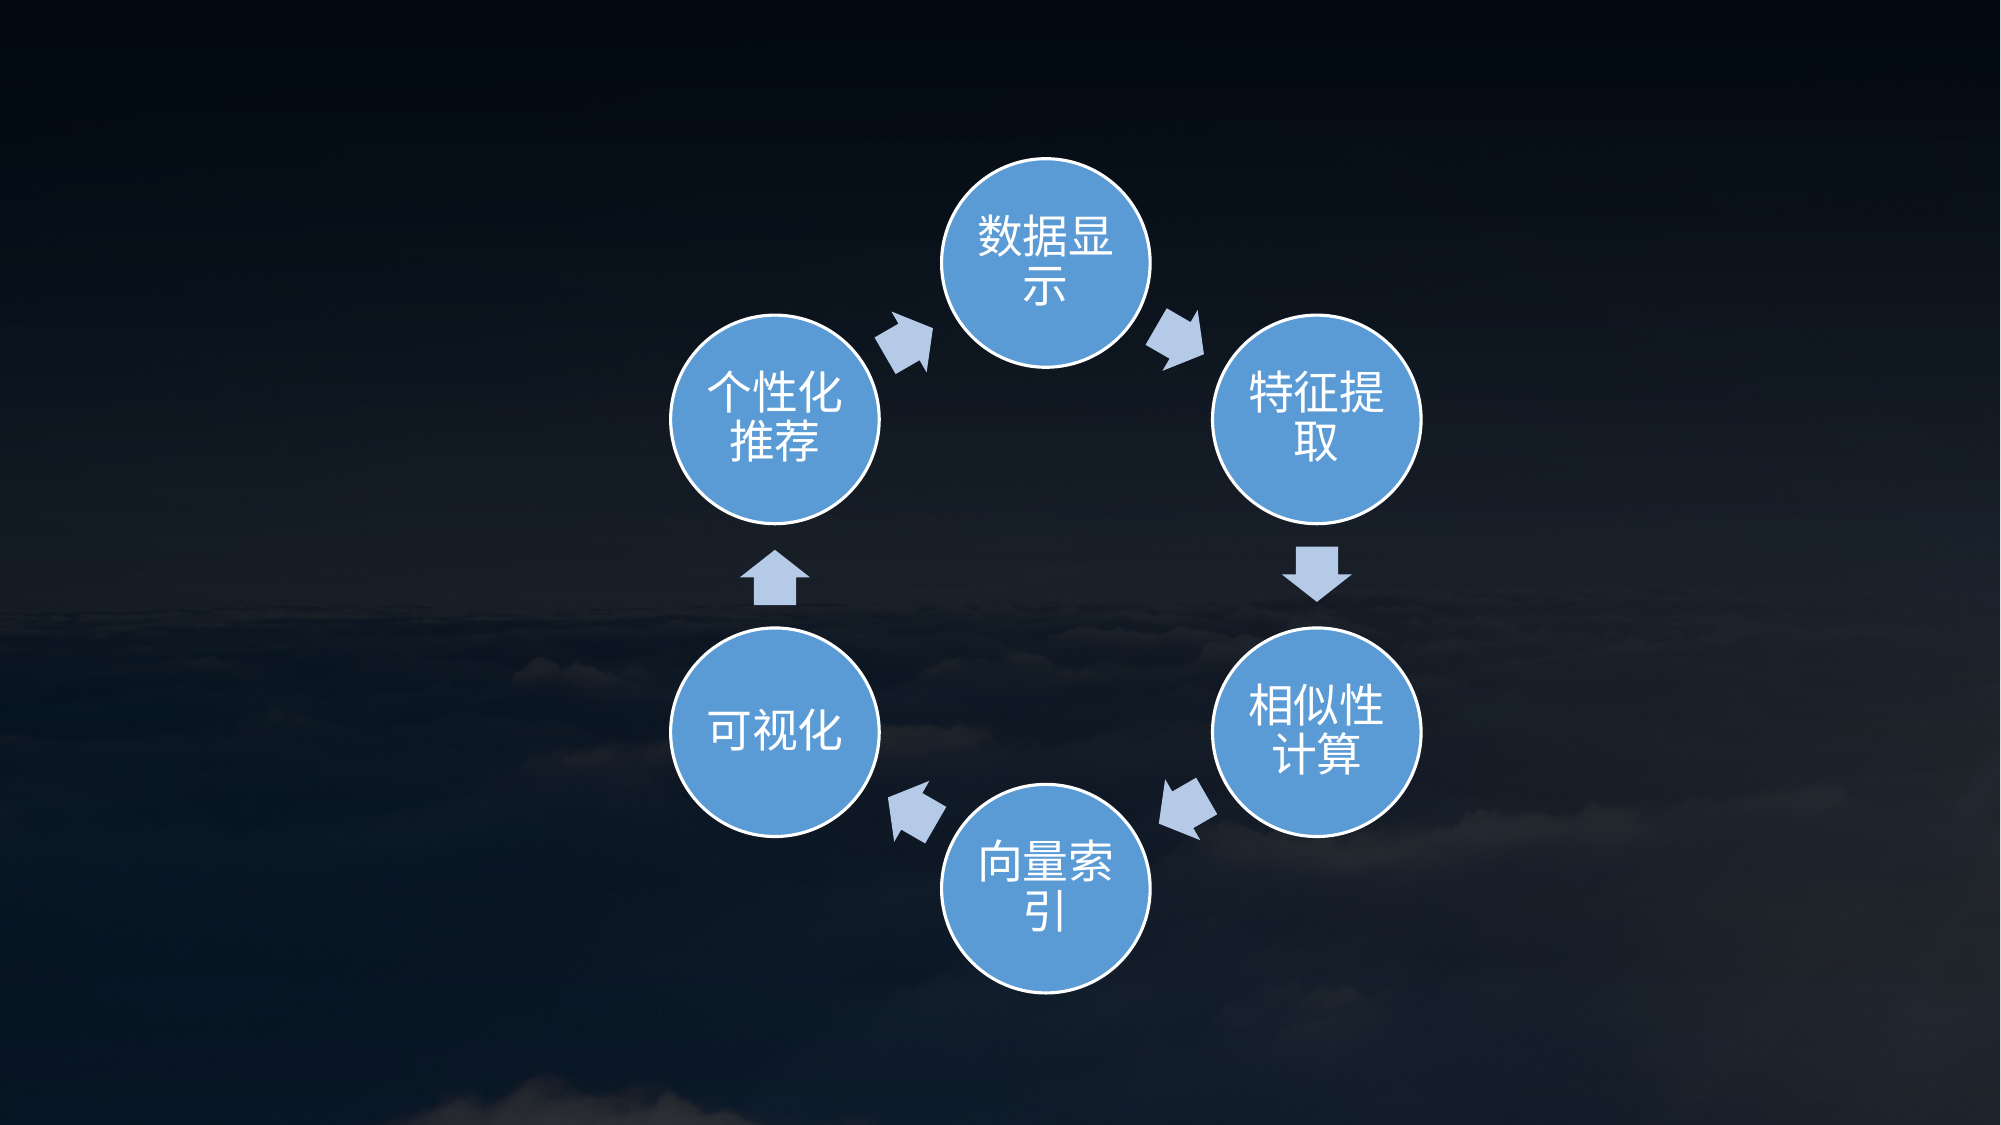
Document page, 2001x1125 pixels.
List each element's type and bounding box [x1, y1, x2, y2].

text_box [211, 158, 1881, 993]
